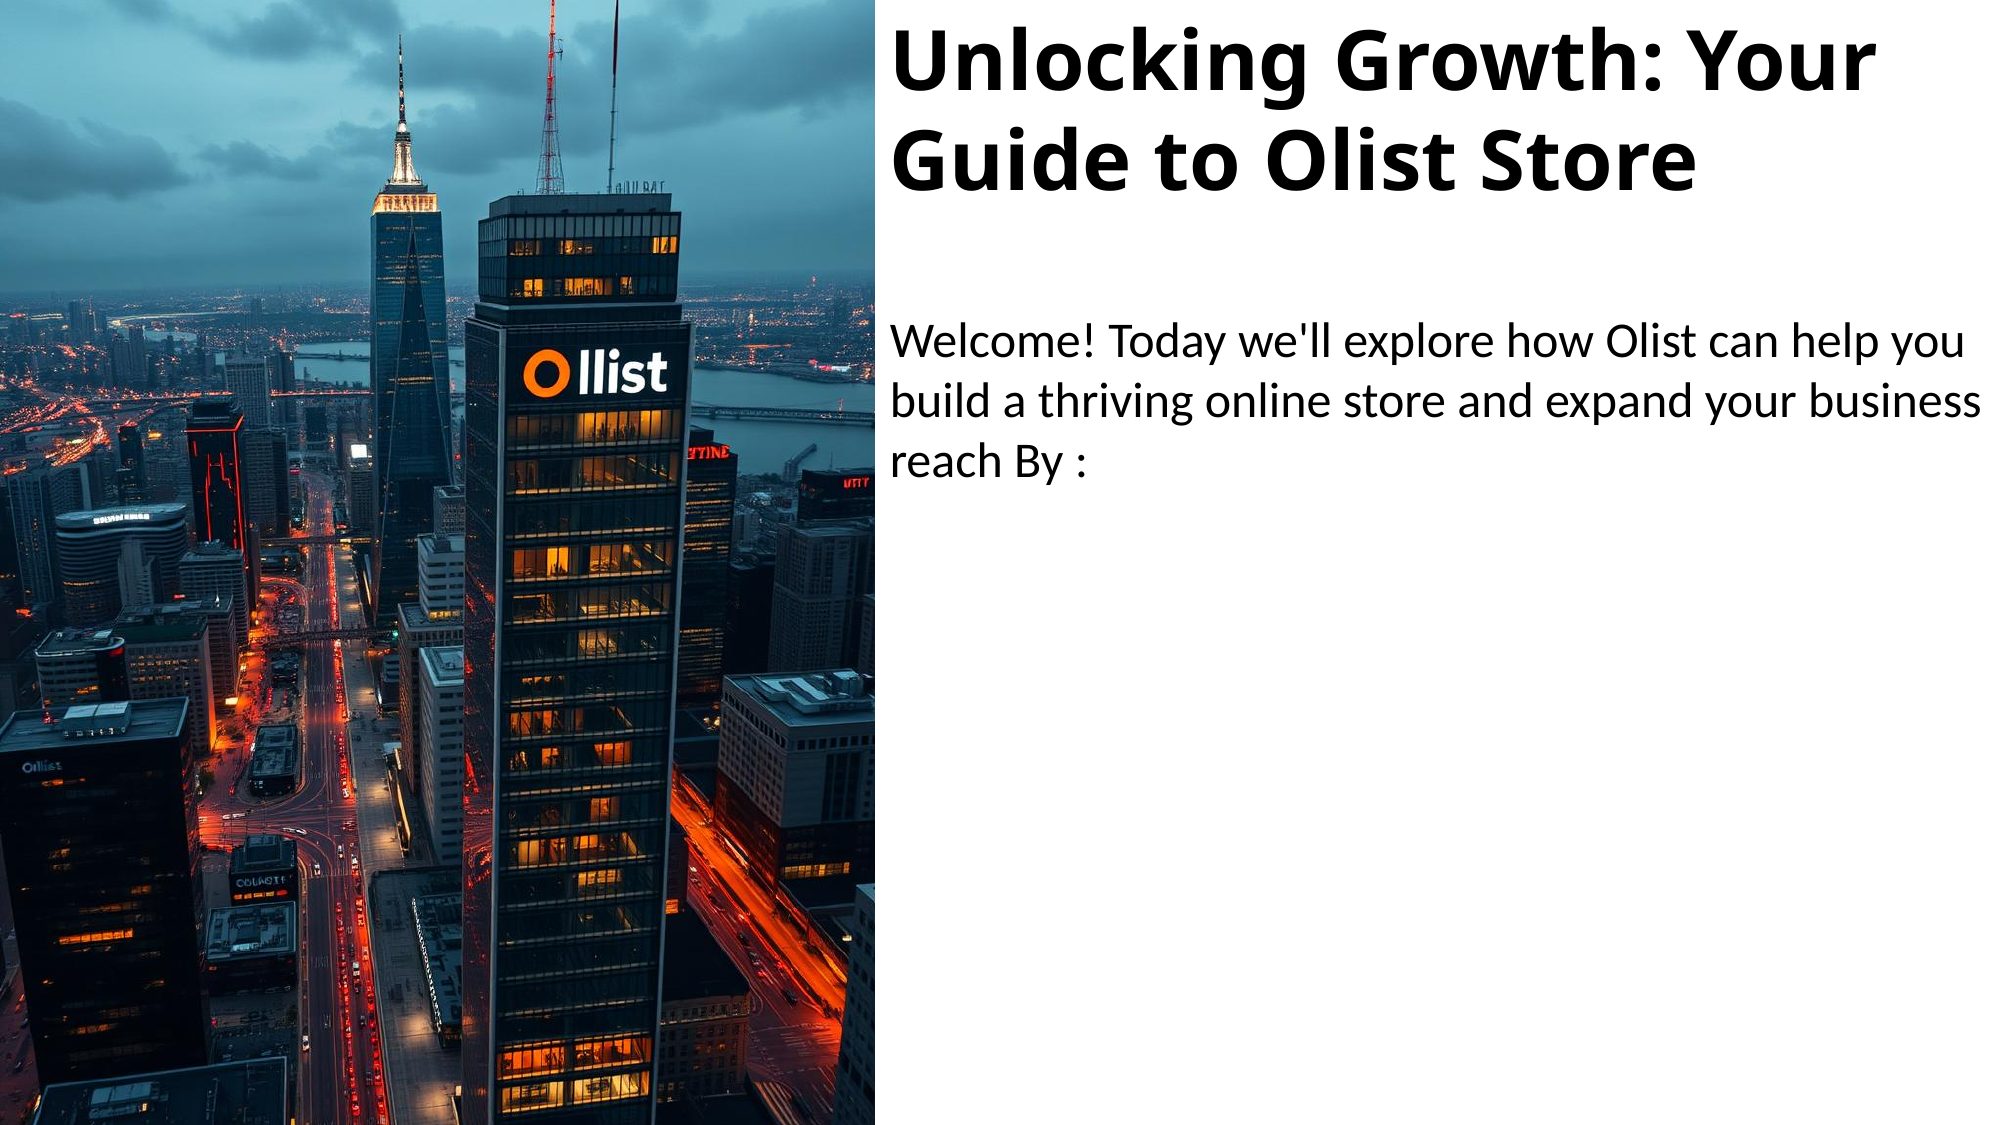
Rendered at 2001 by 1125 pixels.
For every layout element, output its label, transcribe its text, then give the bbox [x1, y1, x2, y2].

picture [0, 0, 875, 1125]
text_box Unlocking Growth: Your Guide to Olist Store Welcome! Today we'll explore how Olist can help you build a thriving online store and expand your business reach By : [875, 0, 2000, 695]
